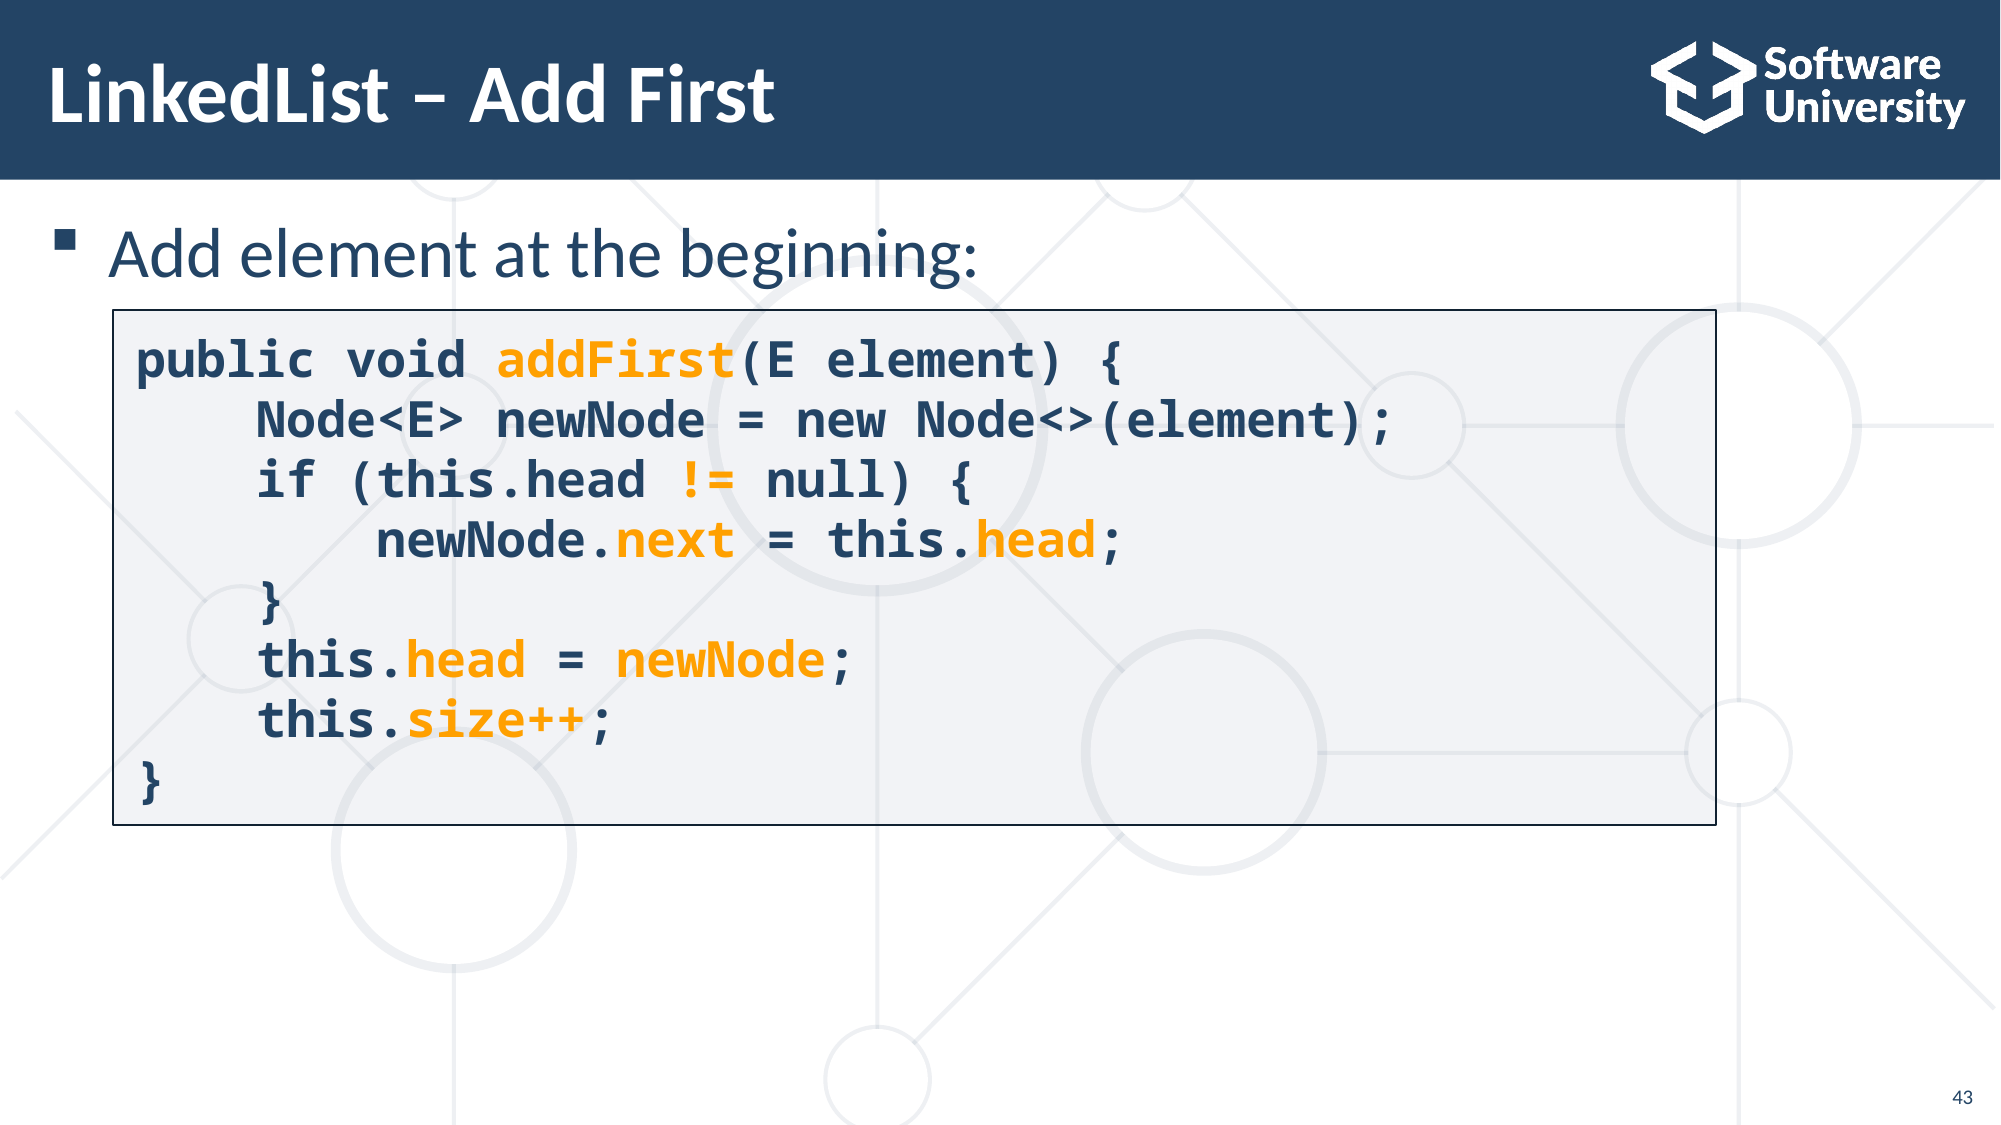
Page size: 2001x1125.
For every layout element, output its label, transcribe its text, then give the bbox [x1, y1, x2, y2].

title LinkedList – Add First [31, 16, 1625, 162]
list Add element at the beginning: [31, 196, 1970, 309]
picture [1651, 41, 1966, 134]
slide_number 43 [1927, 1067, 1989, 1117]
text_box public void addFirst(E element) { Node<E> newNode = new Node<>(element); if (this.head != null) { newNode.next = this.head; } this.head = newNode; this.size++; } [112, 309, 1716, 826]
